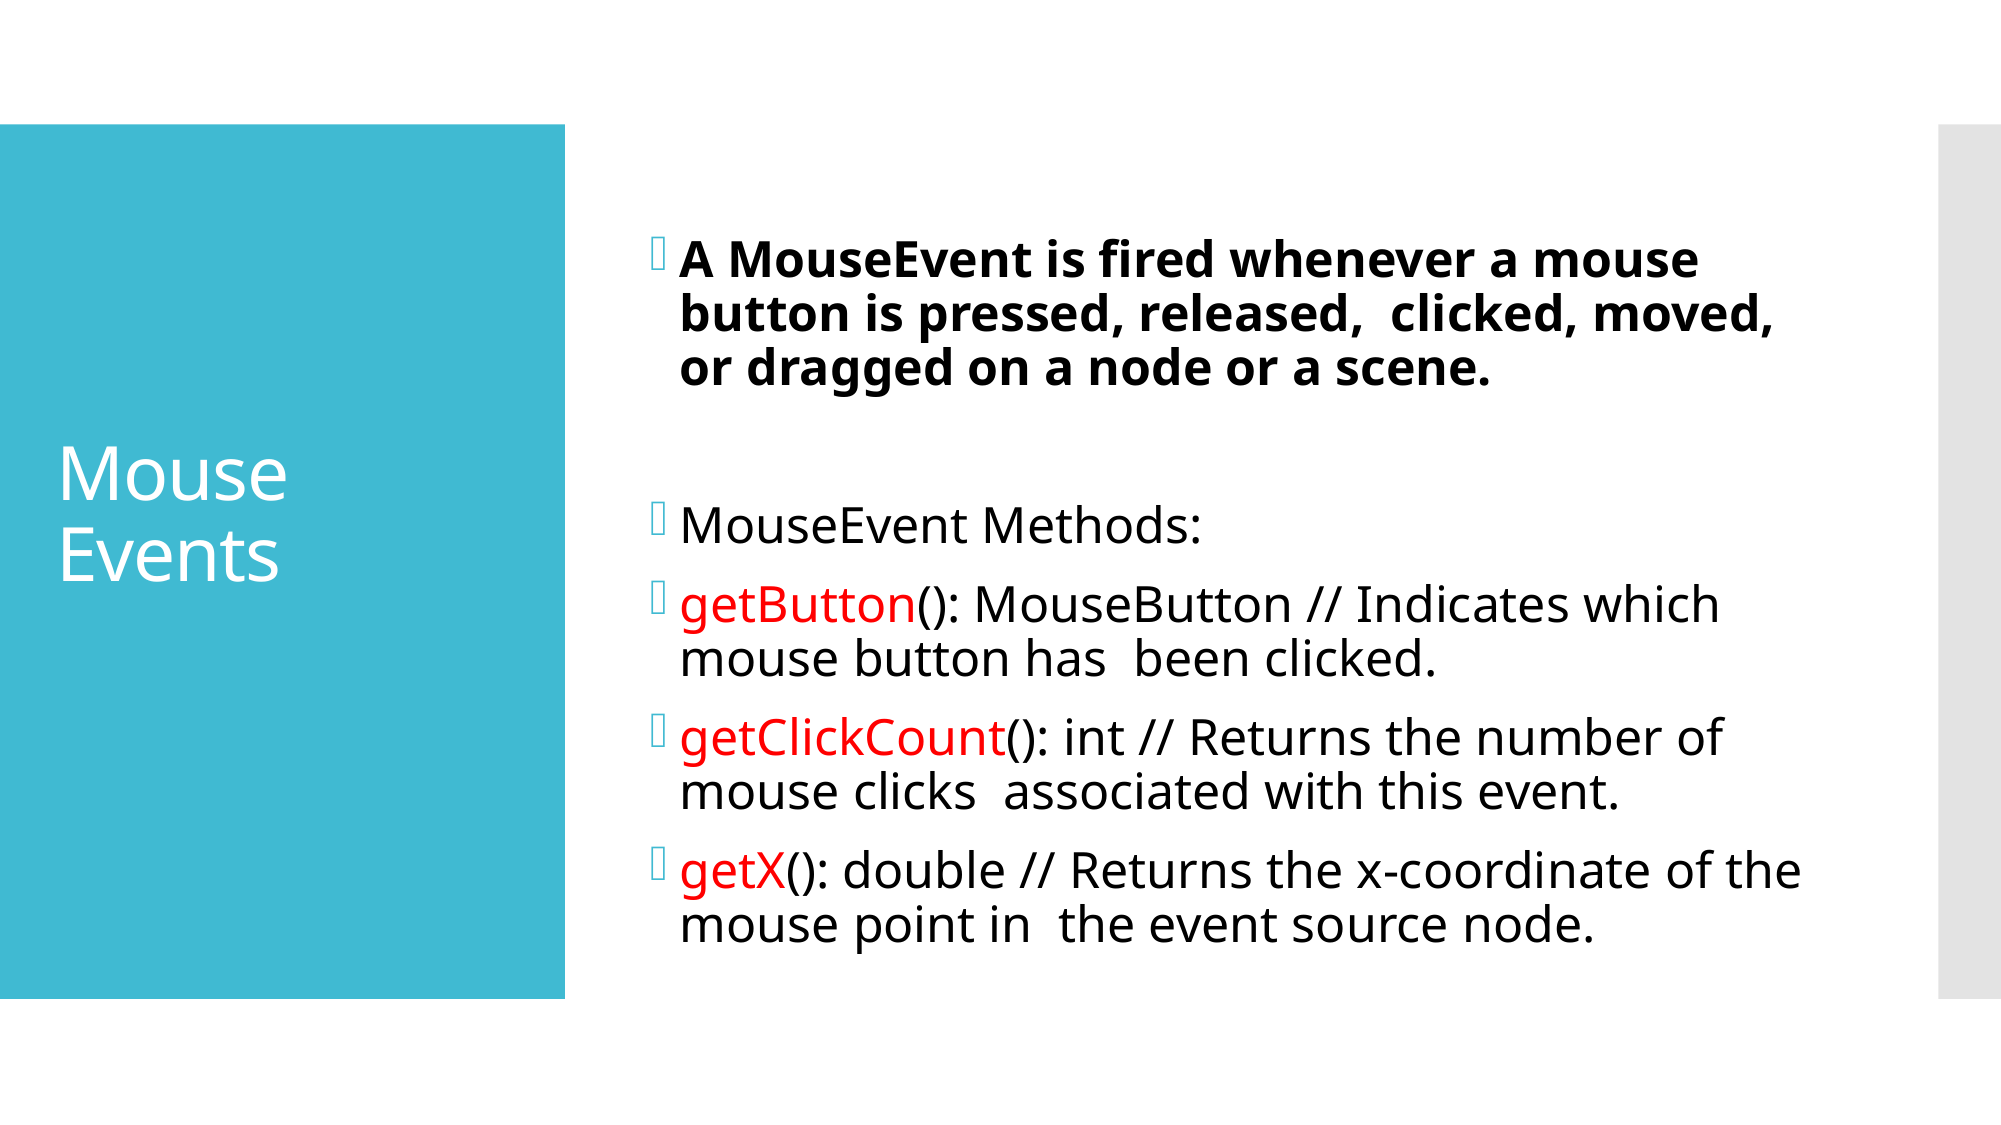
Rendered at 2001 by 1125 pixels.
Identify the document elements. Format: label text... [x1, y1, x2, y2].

list A MouseEvent is fired whenever a mouse button is pressed, released, clicked, moved, or dragged on a node or a scene. MouseEvent Methods: getButton(): MouseButton // Indicates which mouse button has been clicked. getClickCount(): int // Returns the number of mouse clicks associated with this event. getX(): double // Returns the x-coordinate of the mouse point in the event source node. [634, 141, 1835, 982]
title Mouse Events [41, 184, 525, 940]
